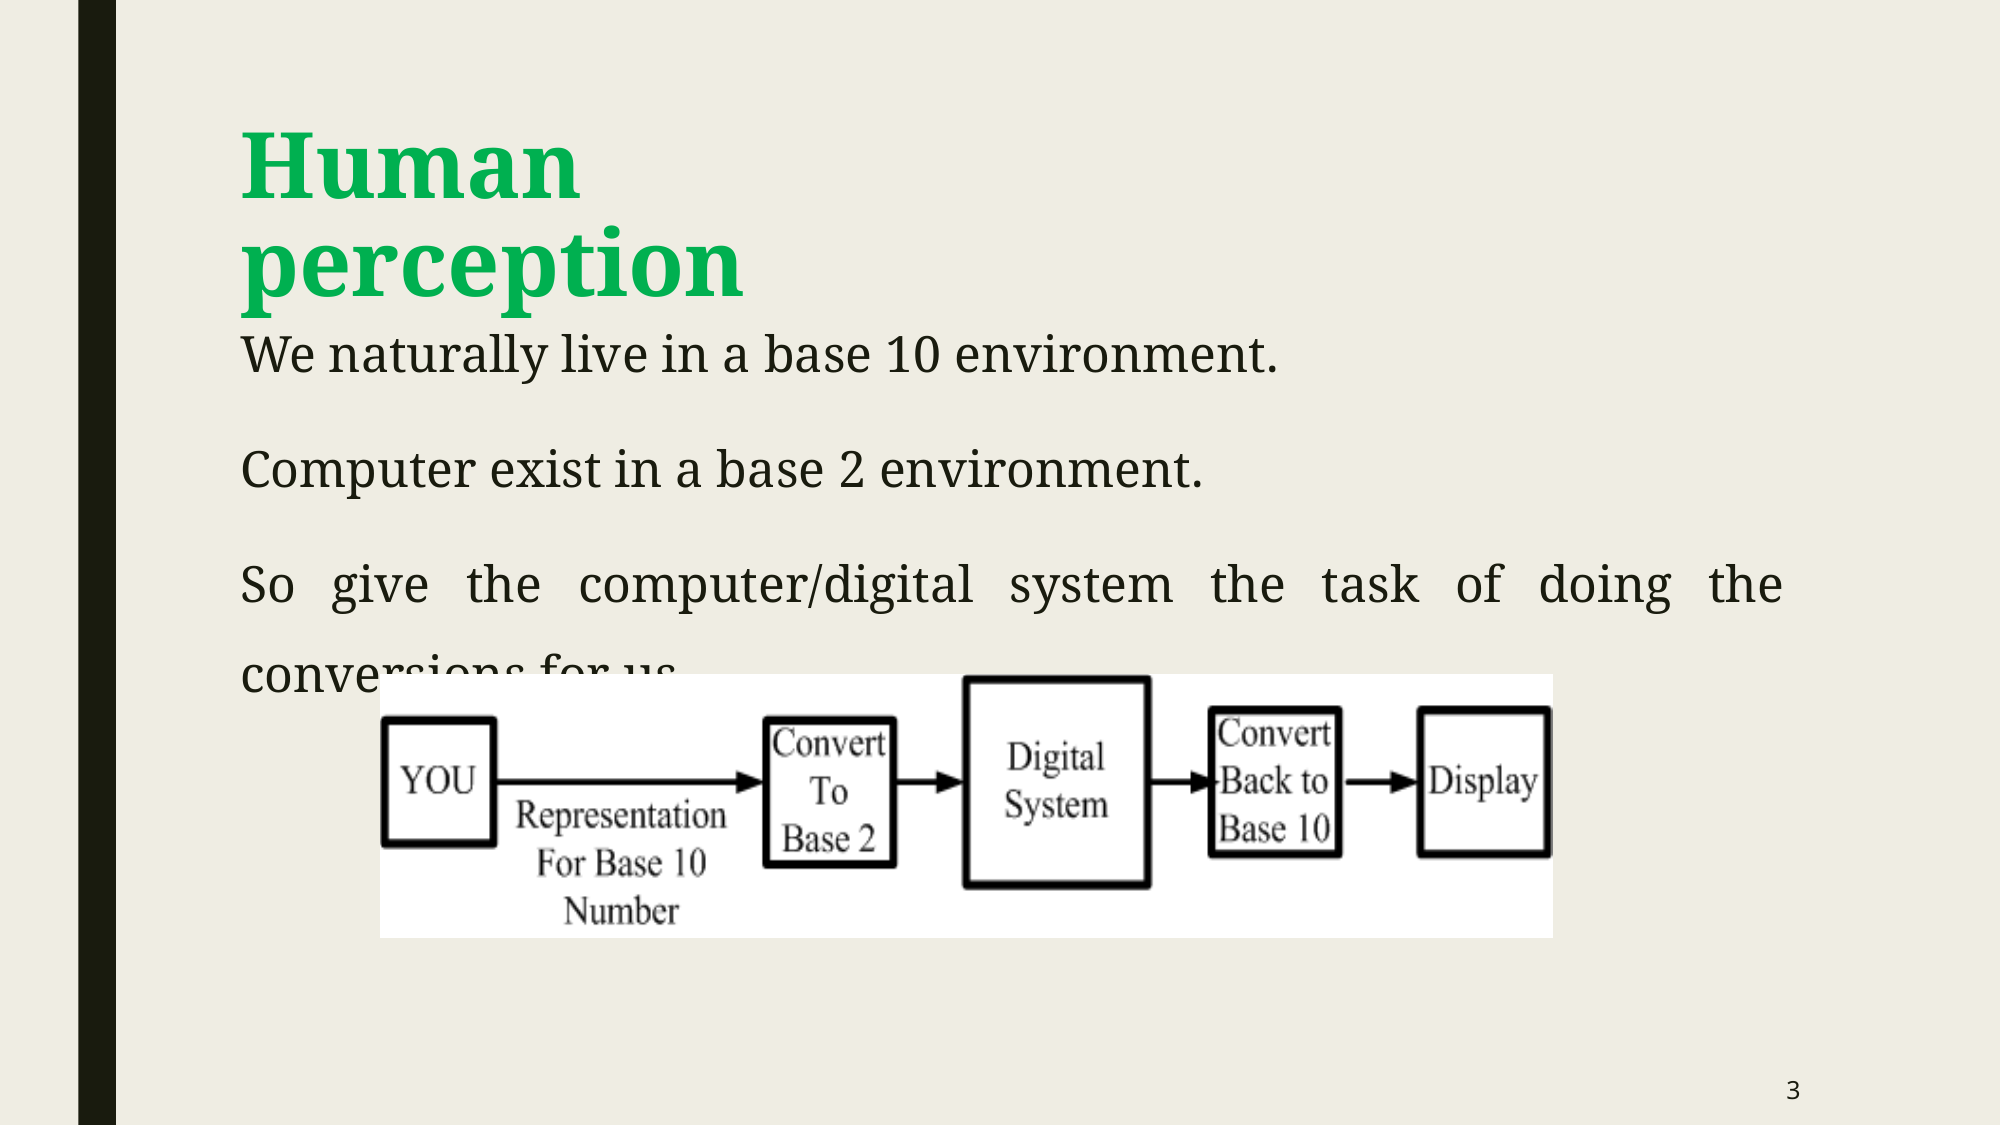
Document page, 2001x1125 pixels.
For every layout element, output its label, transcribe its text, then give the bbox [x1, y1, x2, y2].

picture [380, 674, 1553, 938]
slide_number 3 [1553, 1058, 1816, 1125]
list We naturally live in a base 10 environment. Computer exist in a base 2 environment. So give the computer/digital system the task of doing the conversions for us. [225, 285, 1800, 963]
title Human perception [225, 112, 1027, 246]
